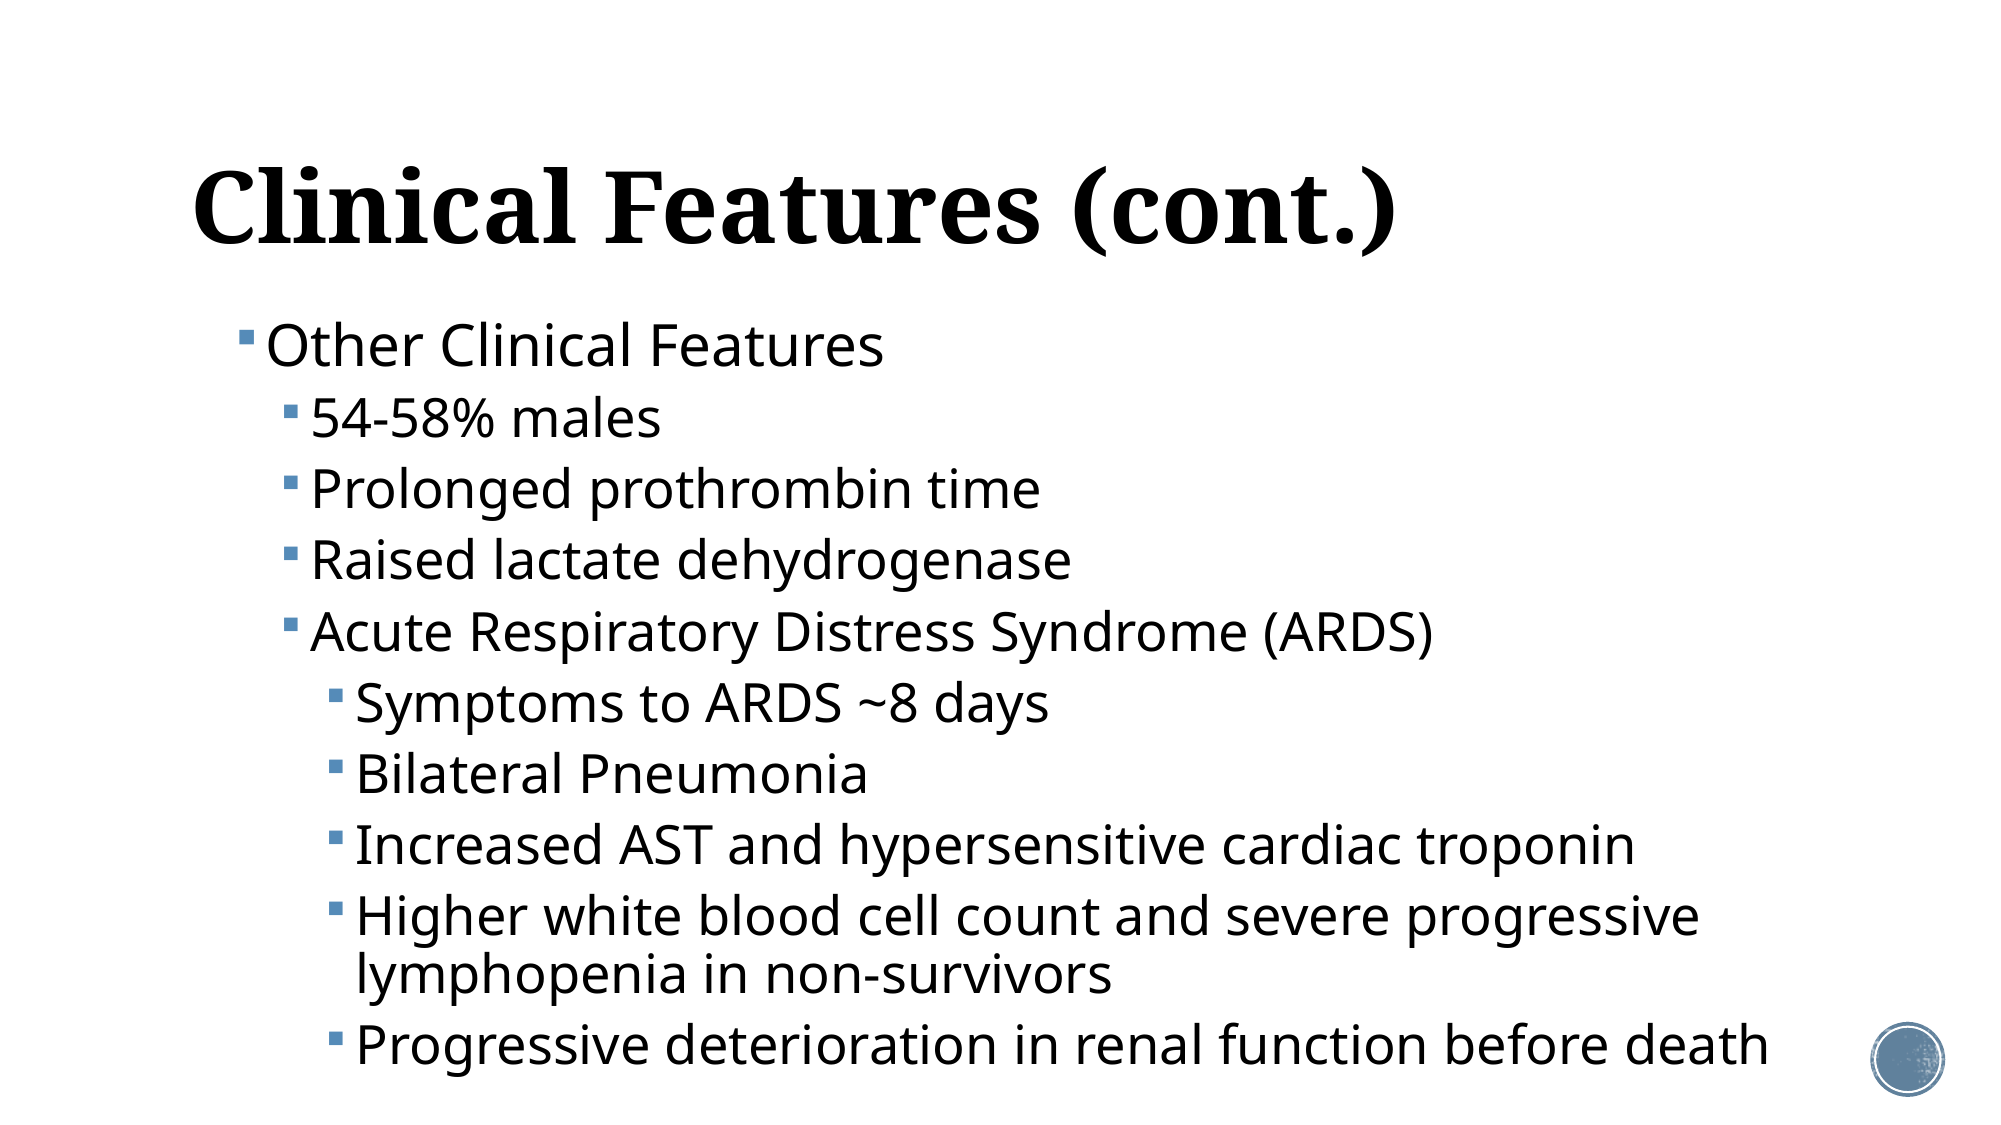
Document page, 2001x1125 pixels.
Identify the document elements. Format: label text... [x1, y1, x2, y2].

list Other Clinical Features 54-58% males Prolonged prothrombin time Raised lactate dehydrogenase Acute Respiratory Distress Syndrome (ARDS) Symptoms to ARDS ~8 days Bilateral Pneumonia Increased AST and hypersensitive cardiac troponin Higher white blood cell count and severe progressive lymphopenia in non-survivors Progressive deterioration in renal function before death [175, 308, 1826, 1100]
title Clinical Features (cont.) [175, 79, 1826, 308]
